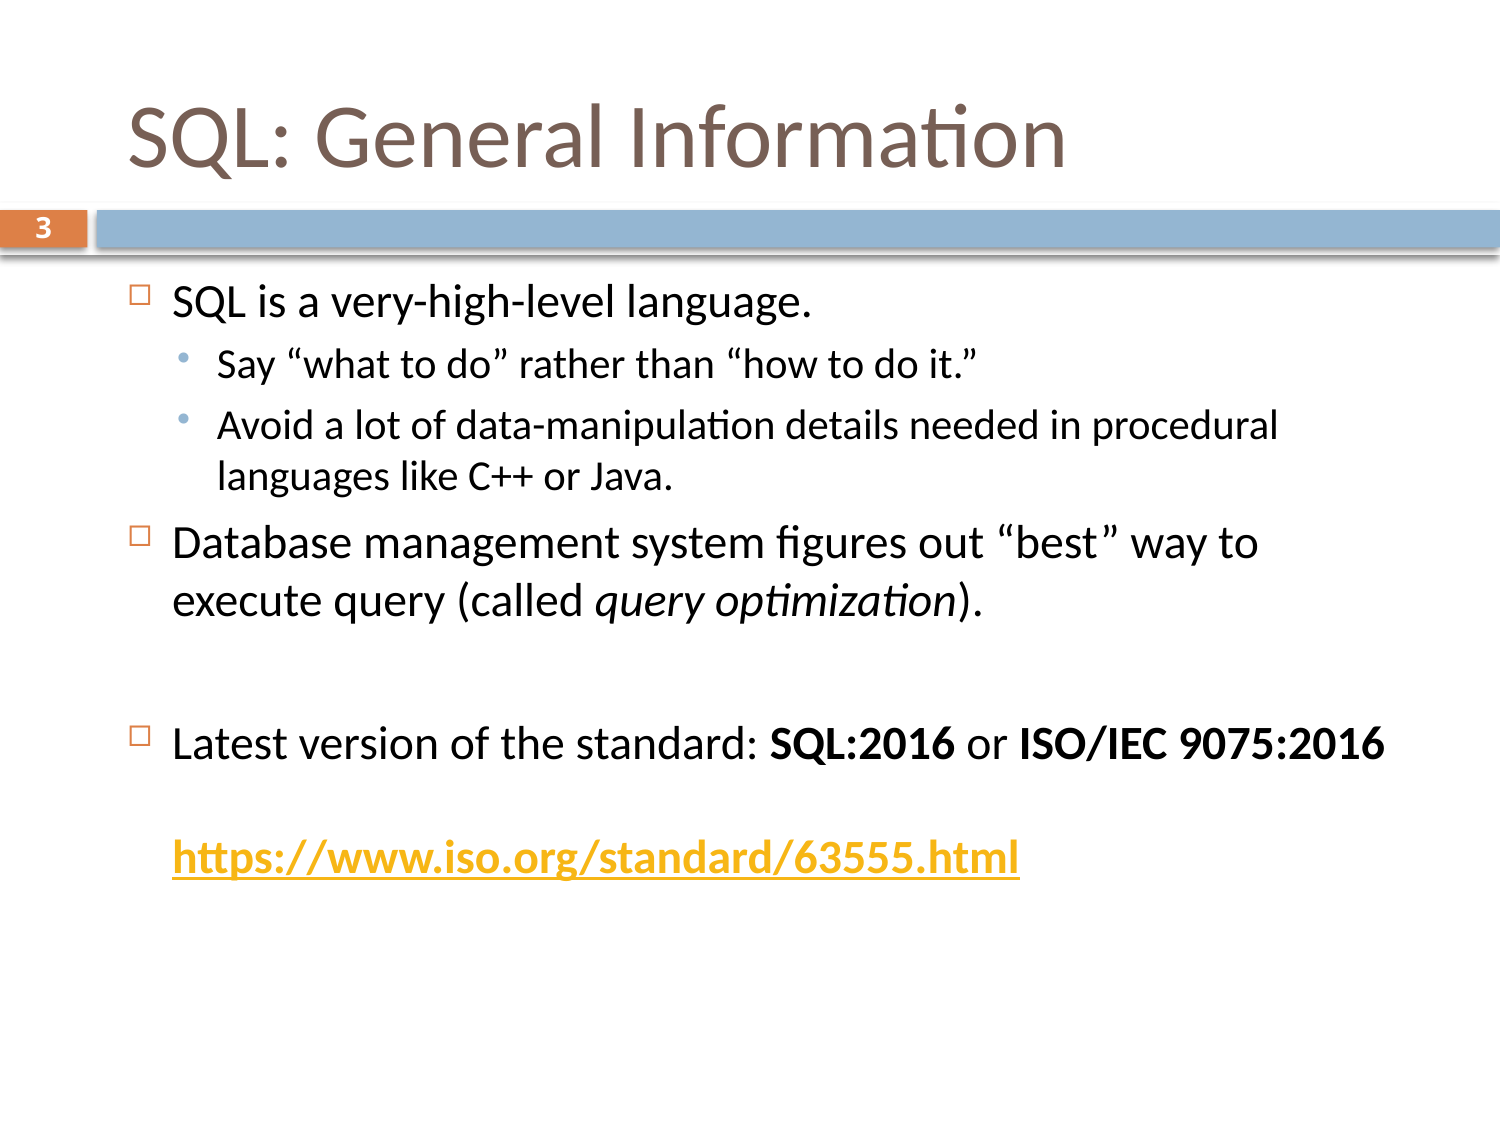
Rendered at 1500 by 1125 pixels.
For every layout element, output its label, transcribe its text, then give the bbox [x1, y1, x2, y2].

title SQL: General Information [112, 37, 1388, 225]
list SQL is a very-high-level language. Say “what to do” rather than “how to do it.” Avoid a lot of data-manipulation details needed in procedural languages like C++ or Java. Database management system figures out “best” way to execute query (called query optimization). Latest version of the standard: SQL:2016 or ISO/IEC 9075:2016 https://www.iso.org/standard/63555.html [112, 262, 1425, 938]
slide_number 3 [0, 208, 88, 249]
